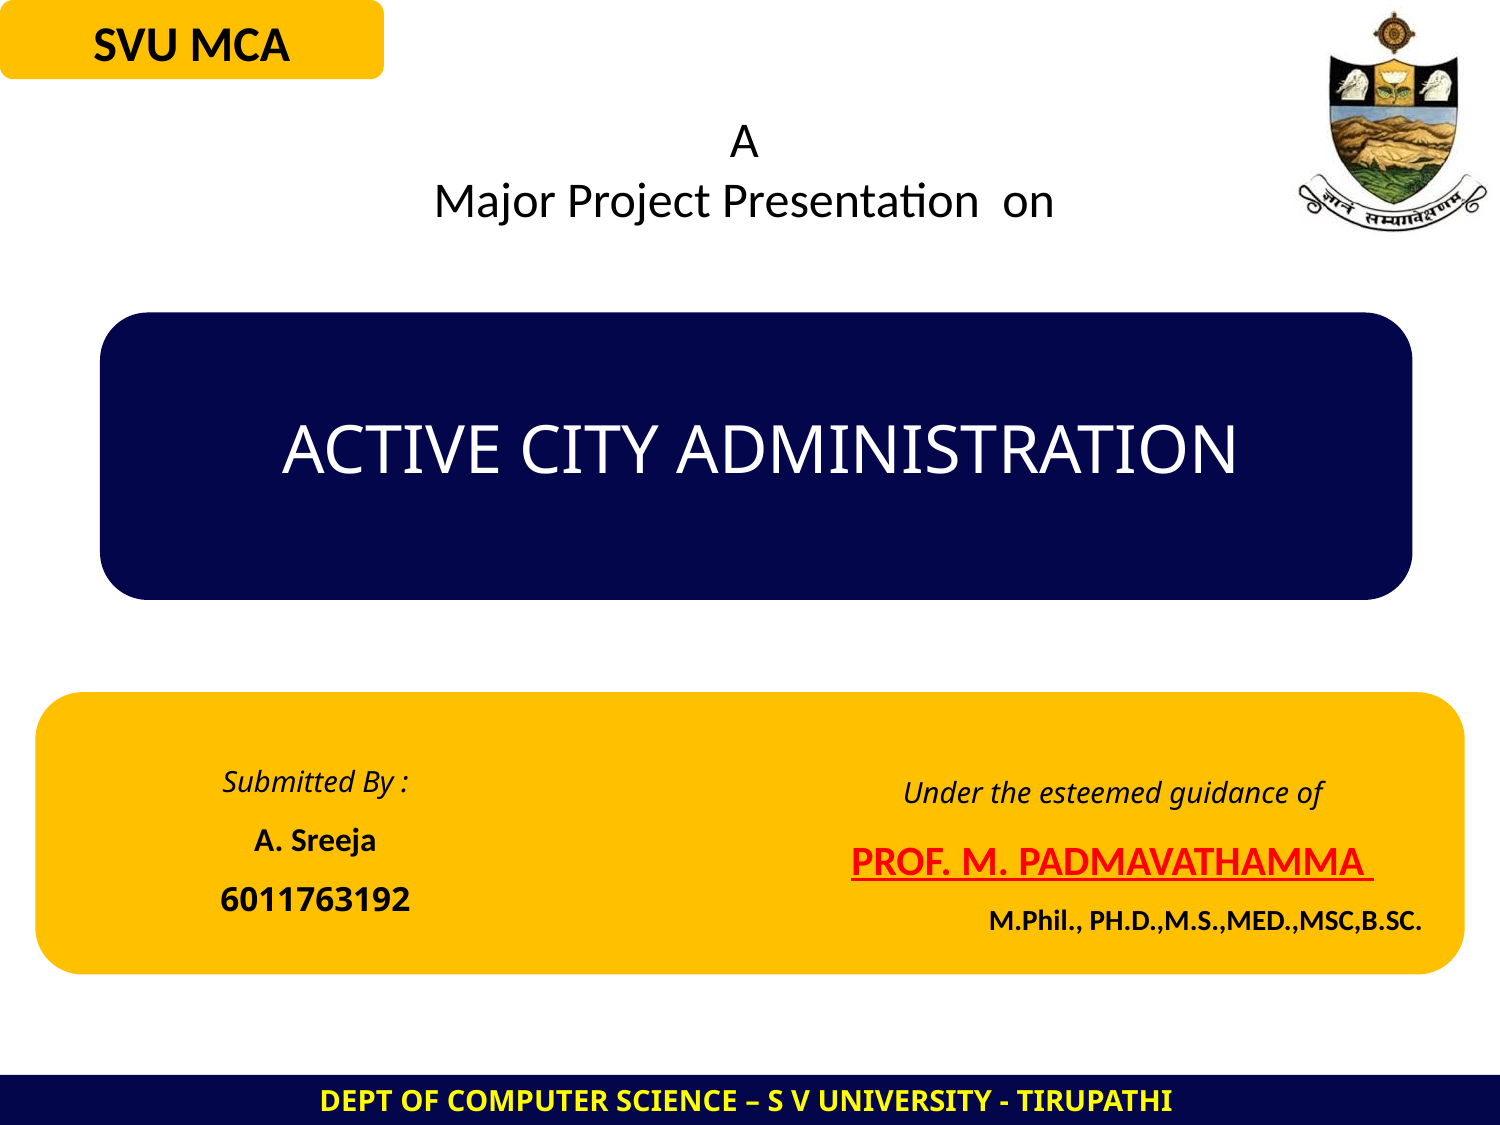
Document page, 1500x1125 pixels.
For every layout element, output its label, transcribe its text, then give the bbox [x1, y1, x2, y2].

text_box Submitted By : A. Sreeja 6011763192 [0, 710, 715, 942]
text_box A Major Project Presentation on [372, 100, 1128, 236]
text_box [99, 312, 1413, 600]
text_box DEPT OF COMPUTER SCIENCE – S V UNIVERSITY - TIRUPATHI [0, 1074, 1500, 1125]
text_box [45, 692, 1461, 721]
picture [1293, 5, 1496, 242]
text_box [37, 942, 1457, 975]
text_box SVU MCA [0, 0, 384, 80]
text_box ACTIVE CITY ADMINISTRATION [123, 326, 1399, 568]
text_box Under the esteemed guidance of PROF. M. PADMAVATHAMMA M.Phil., PH.D.,M.S.,MED.,MSC,B.SC. [714, 721, 1500, 954]
